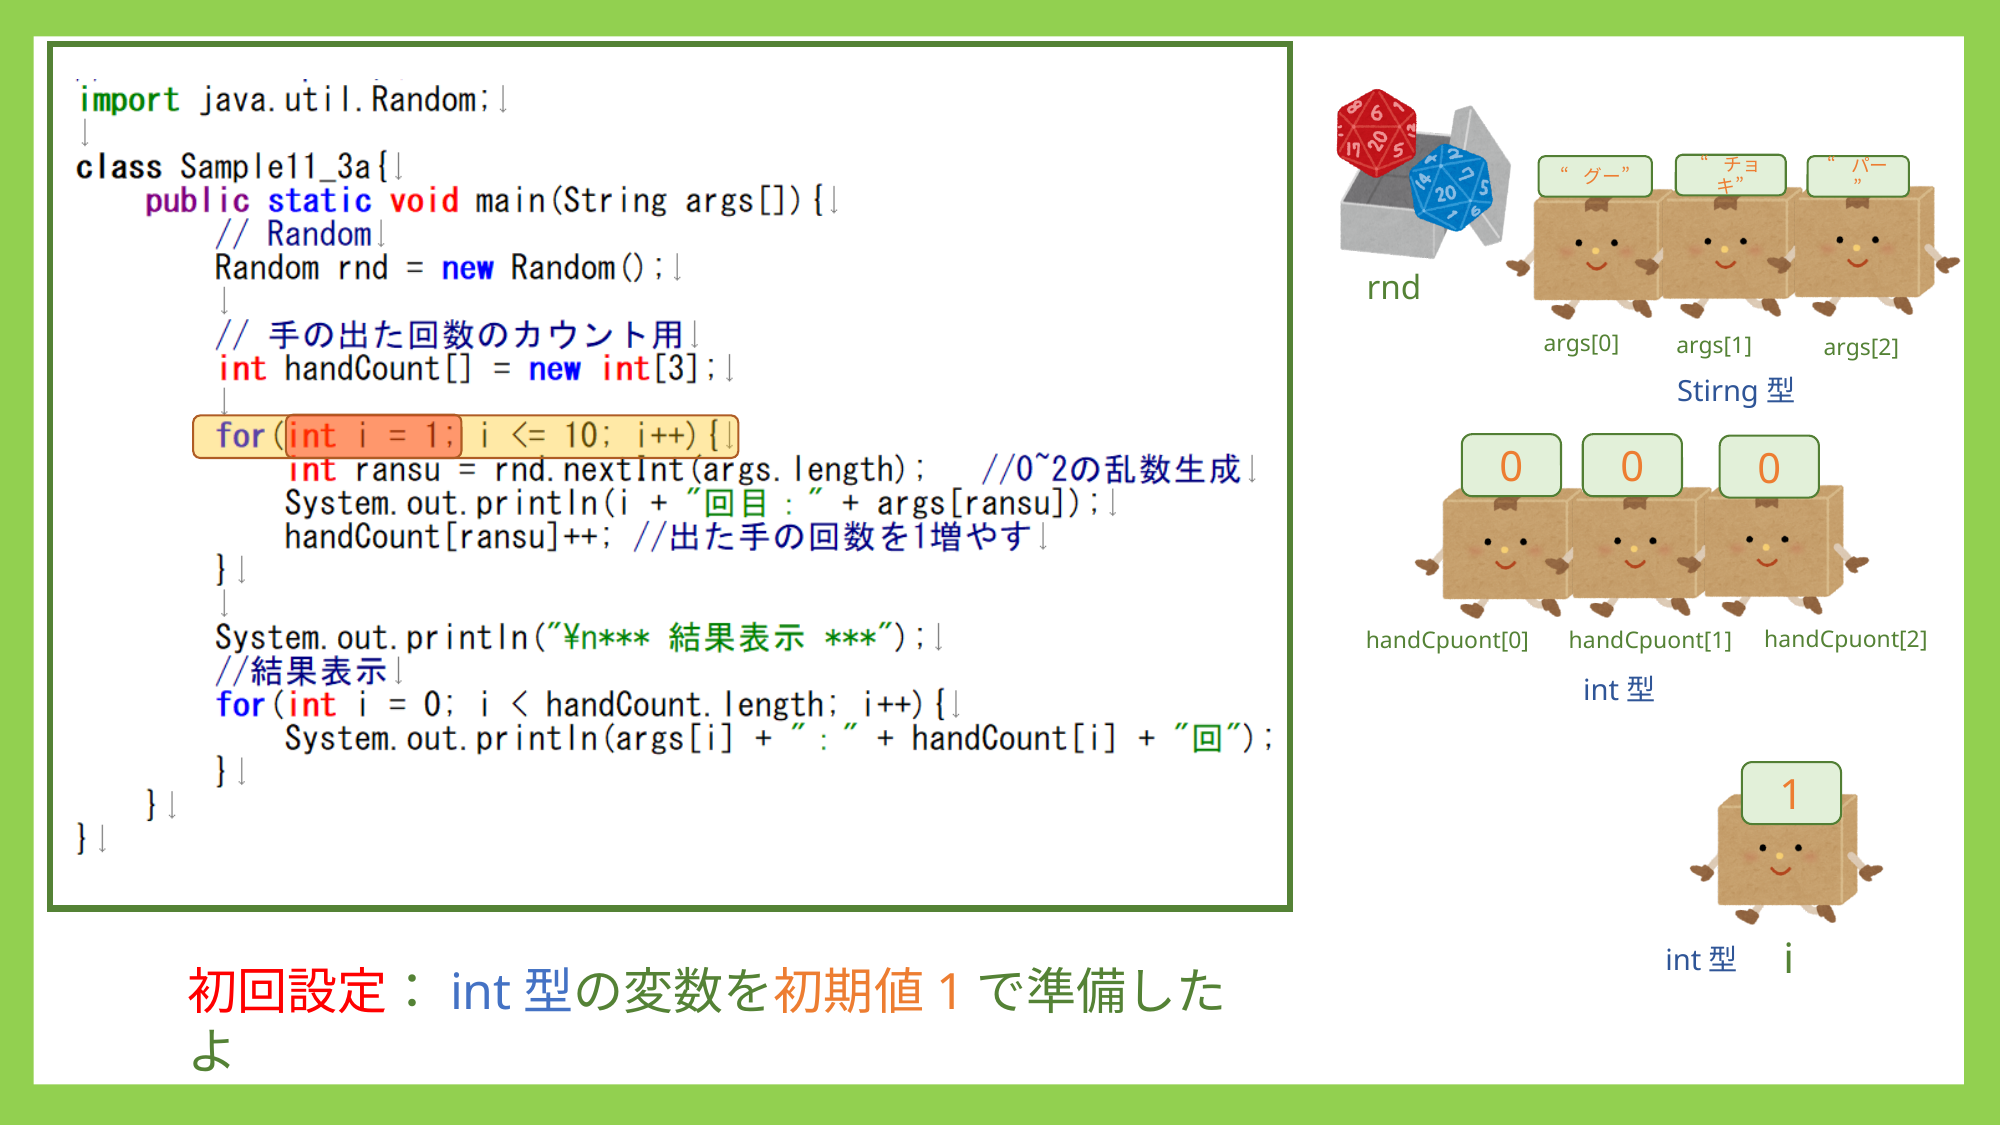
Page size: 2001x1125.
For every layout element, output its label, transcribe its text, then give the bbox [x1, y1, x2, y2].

text_box args[1] [1661, 340, 1767, 365]
text_box [49, 43, 1291, 910]
text_box int型 [1568, 664, 1671, 714]
picture [1683, 761, 1888, 946]
text_box 0 [1460, 433, 1563, 455]
text_box Stirng型 [1662, 364, 1811, 415]
text_box args[0] [1528, 341, 1635, 363]
text_box 0 [1718, 434, 1820, 452]
text_box handCpuont[1] [1554, 638, 1748, 661]
picture [72, 79, 1274, 856]
text_box int型 [1650, 933, 1753, 984]
text_box handCpuont[2] [1749, 617, 1943, 660]
picture [1408, 452, 1874, 641]
picture [1329, 76, 1965, 341]
text_box i [1768, 946, 1841, 990]
text_box 初回設定：int型の変数を初期値1で準備したよ [173, 952, 1242, 1088]
text_box 0 [1581, 433, 1683, 454]
text_box handCpuont[0] [1351, 618, 1545, 661]
text_box rnd [1351, 278, 1437, 314]
text_box args[2] [1808, 338, 1915, 368]
